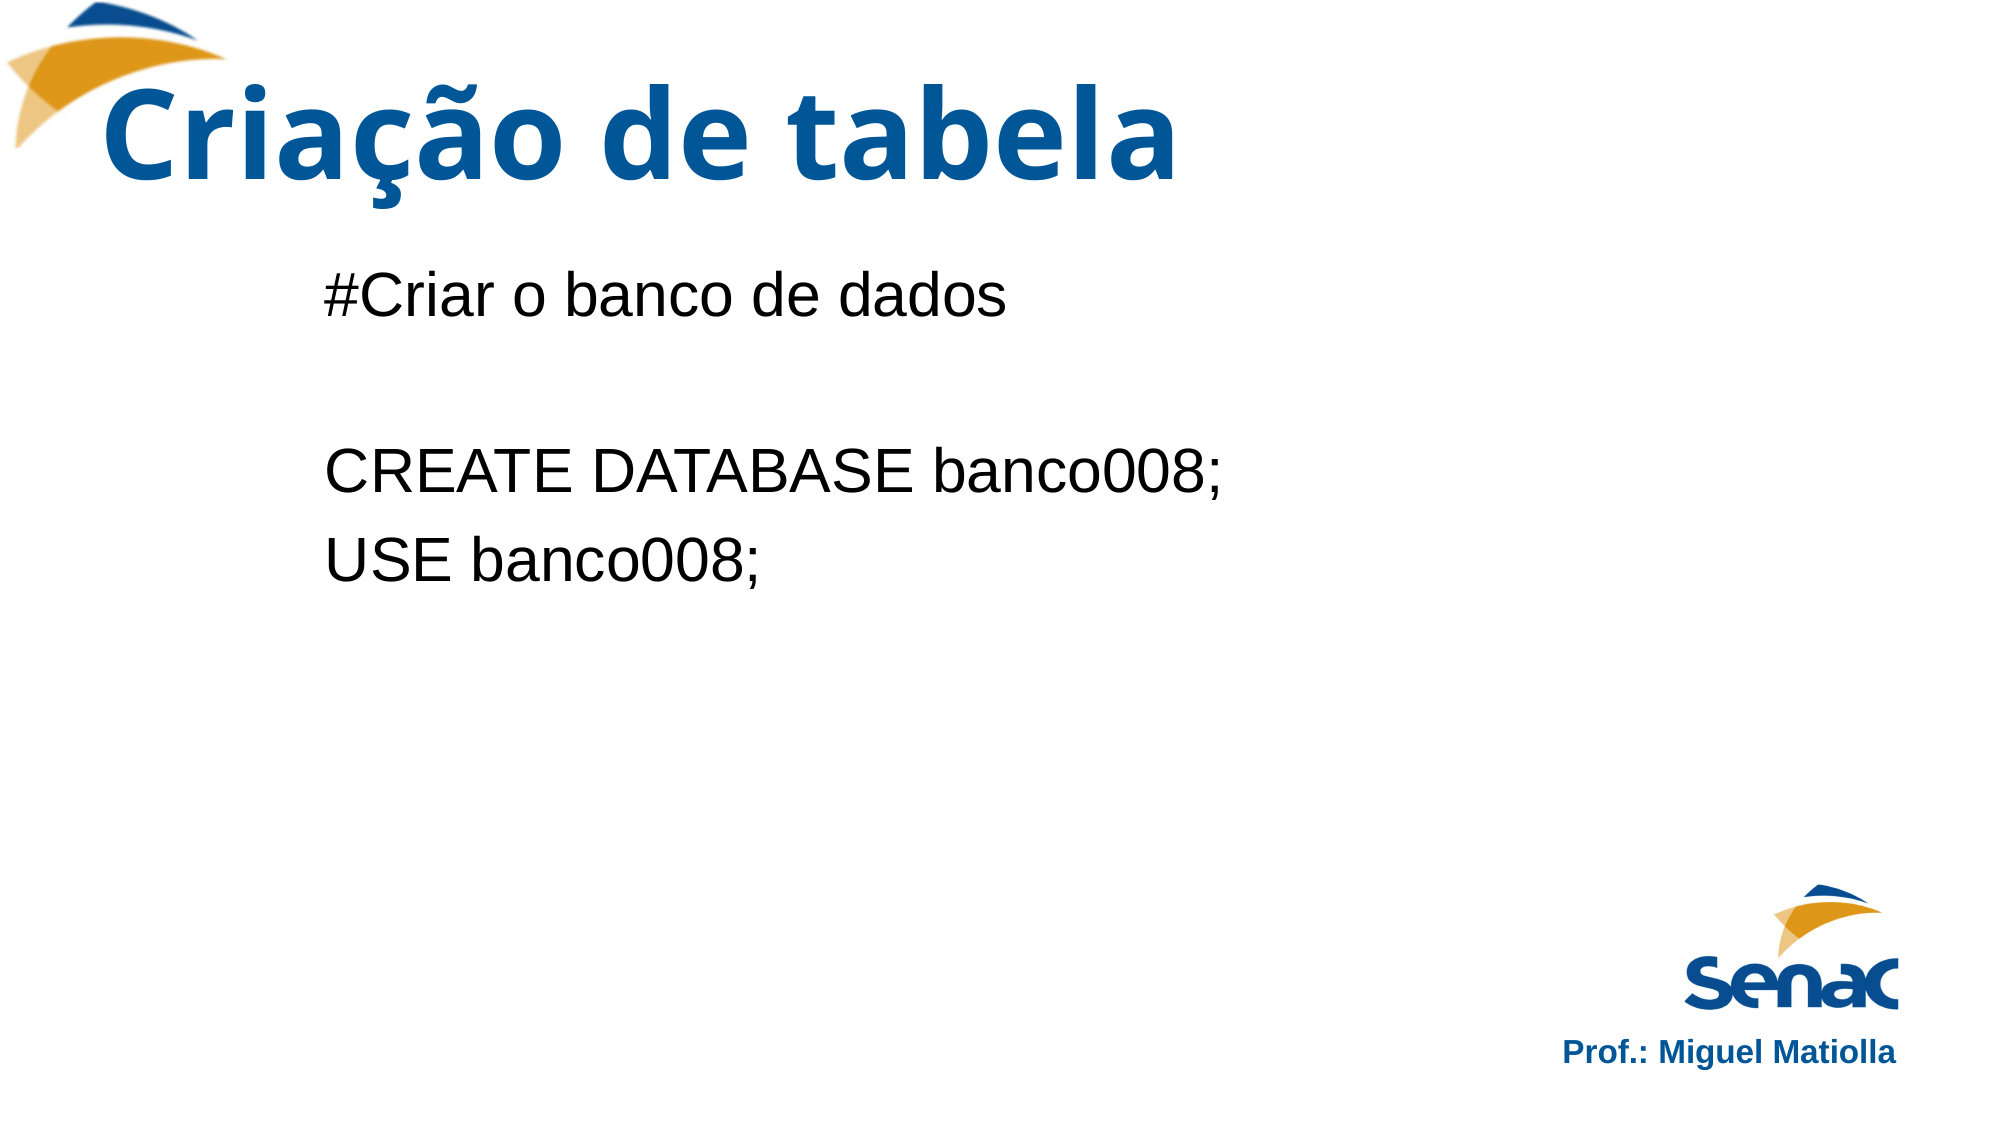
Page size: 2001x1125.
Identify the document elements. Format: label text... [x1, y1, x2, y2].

list #Criar o banco de dados CREATE DATABASE banco008; USE banco008; [324, 262, 1675, 1012]
title Criação de tabela [99, 44, 1900, 233]
picture [0, 0, 232, 150]
